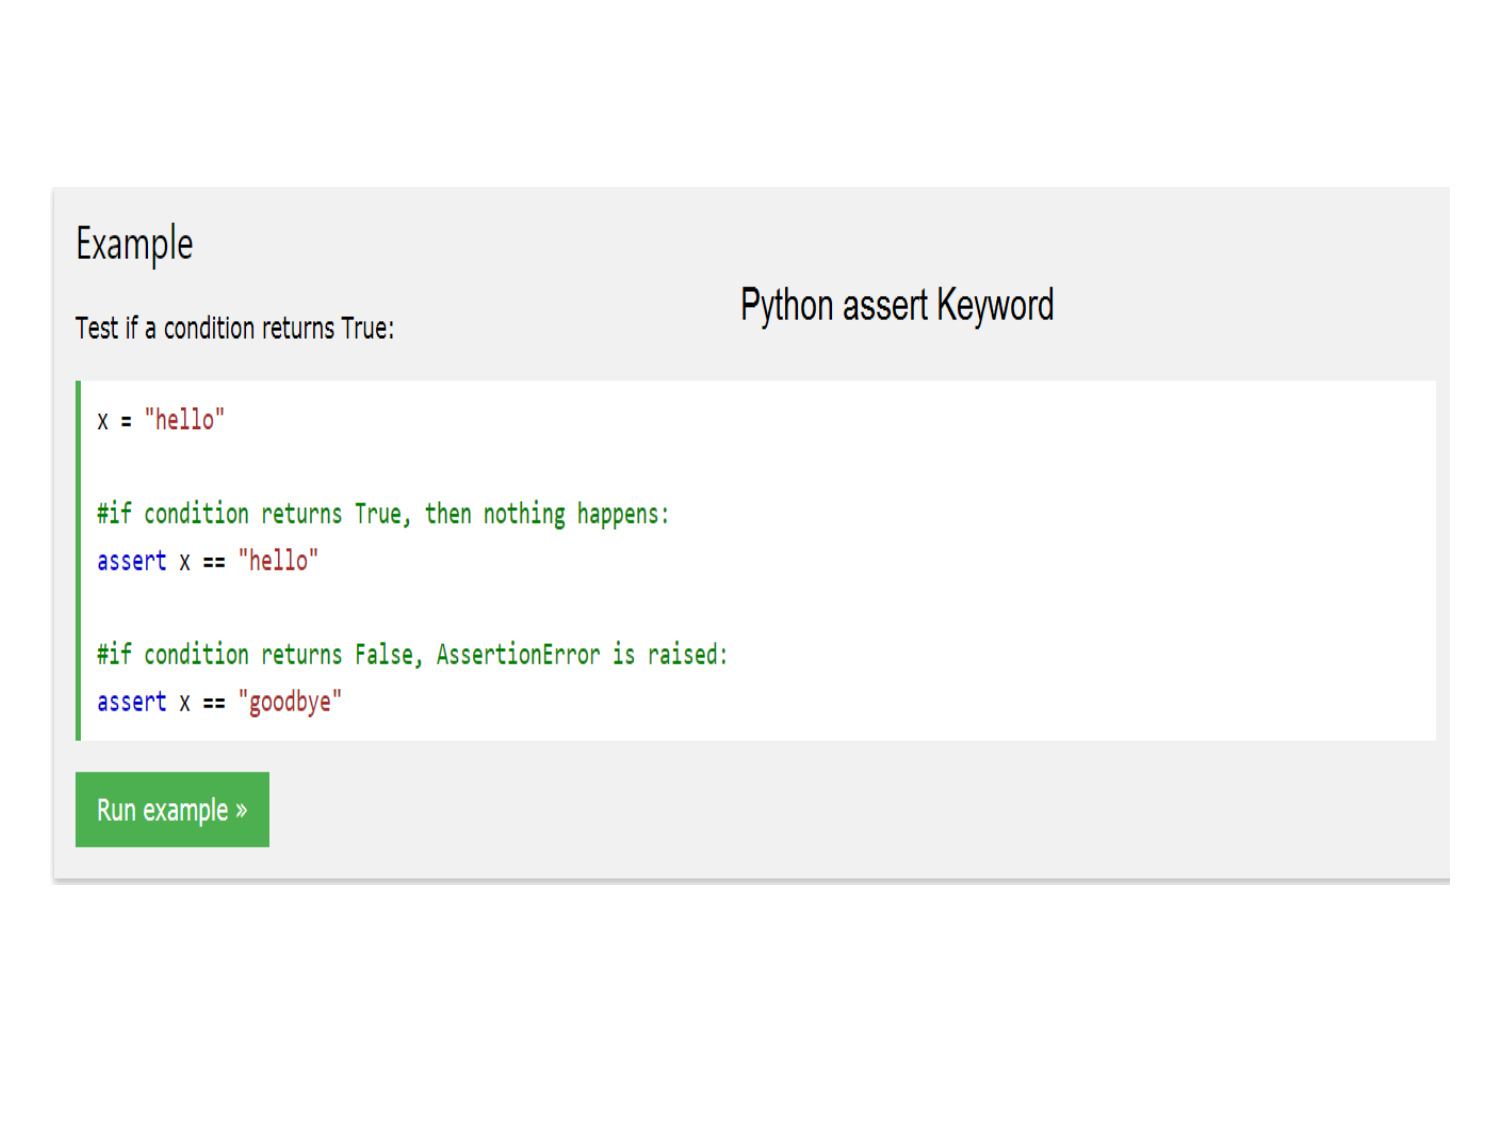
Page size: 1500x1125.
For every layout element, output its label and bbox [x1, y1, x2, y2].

picture [49, 187, 1451, 885]
